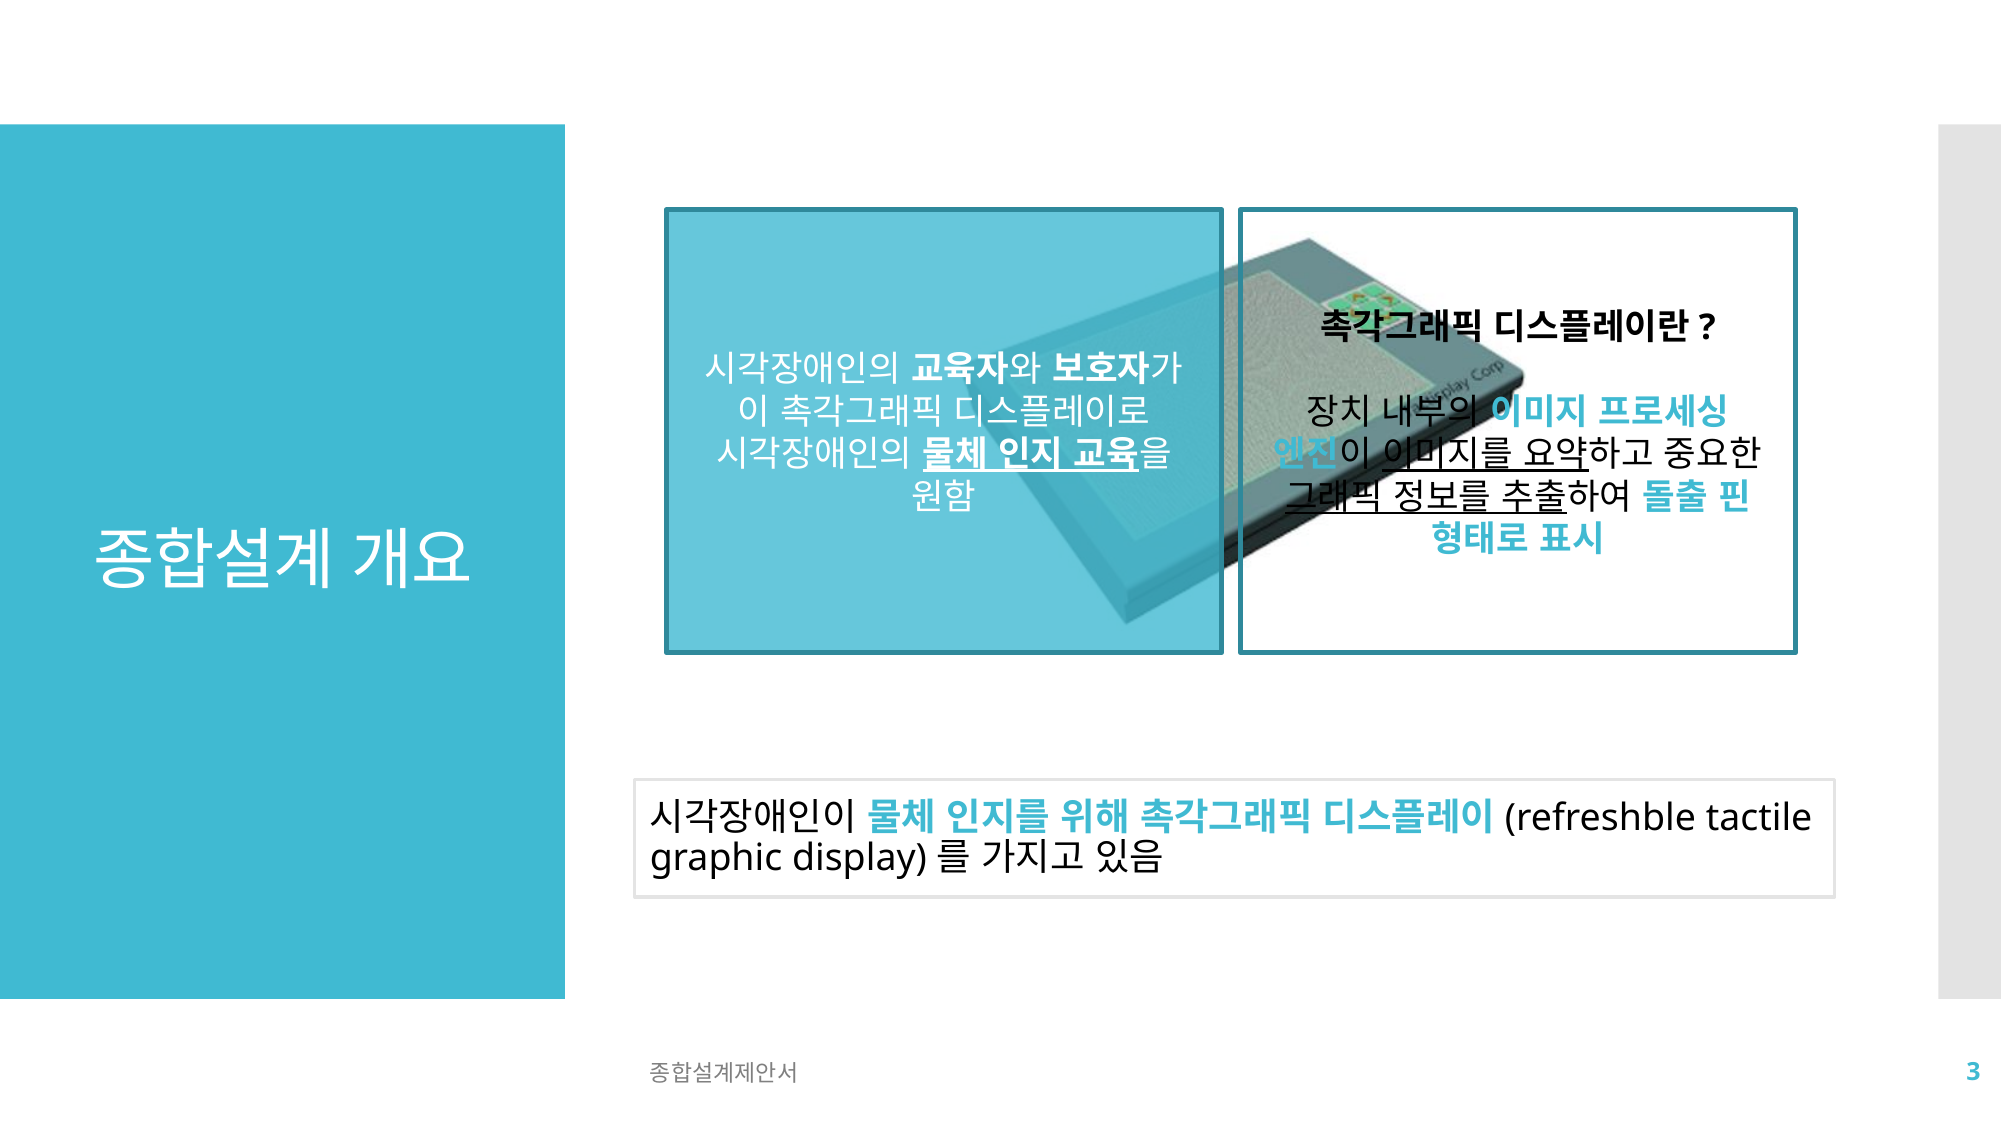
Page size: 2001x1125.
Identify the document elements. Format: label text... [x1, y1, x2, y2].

slide_number 3 [1744, 1042, 1996, 1103]
list 시각장애인이 물체 인지를 위해 촉각그래픽 디스플레이(refreshble tactile graphic display)를 가지고 있음 [634, 779, 1835, 897]
text_box 촉각그래픽 디스플레이란? 장치 내부의 이미지 프로세싱 엔진이 이미지를 요약하고 중요한 그래픽 정보를 추출하여 돌출 핀 형태로 표시 [1239, 209, 1797, 653]
footer 종합설계제안서 [634, 1042, 1605, 1103]
title 종합설계 개요 [41, 184, 525, 940]
text_box 시각장애인의 교육자와 보호자가 이 촉각그래픽 디스플레이로 시각장애인의 물체 인지 교육을 원함 [665, 209, 1223, 653]
picture [942, 231, 1527, 631]
